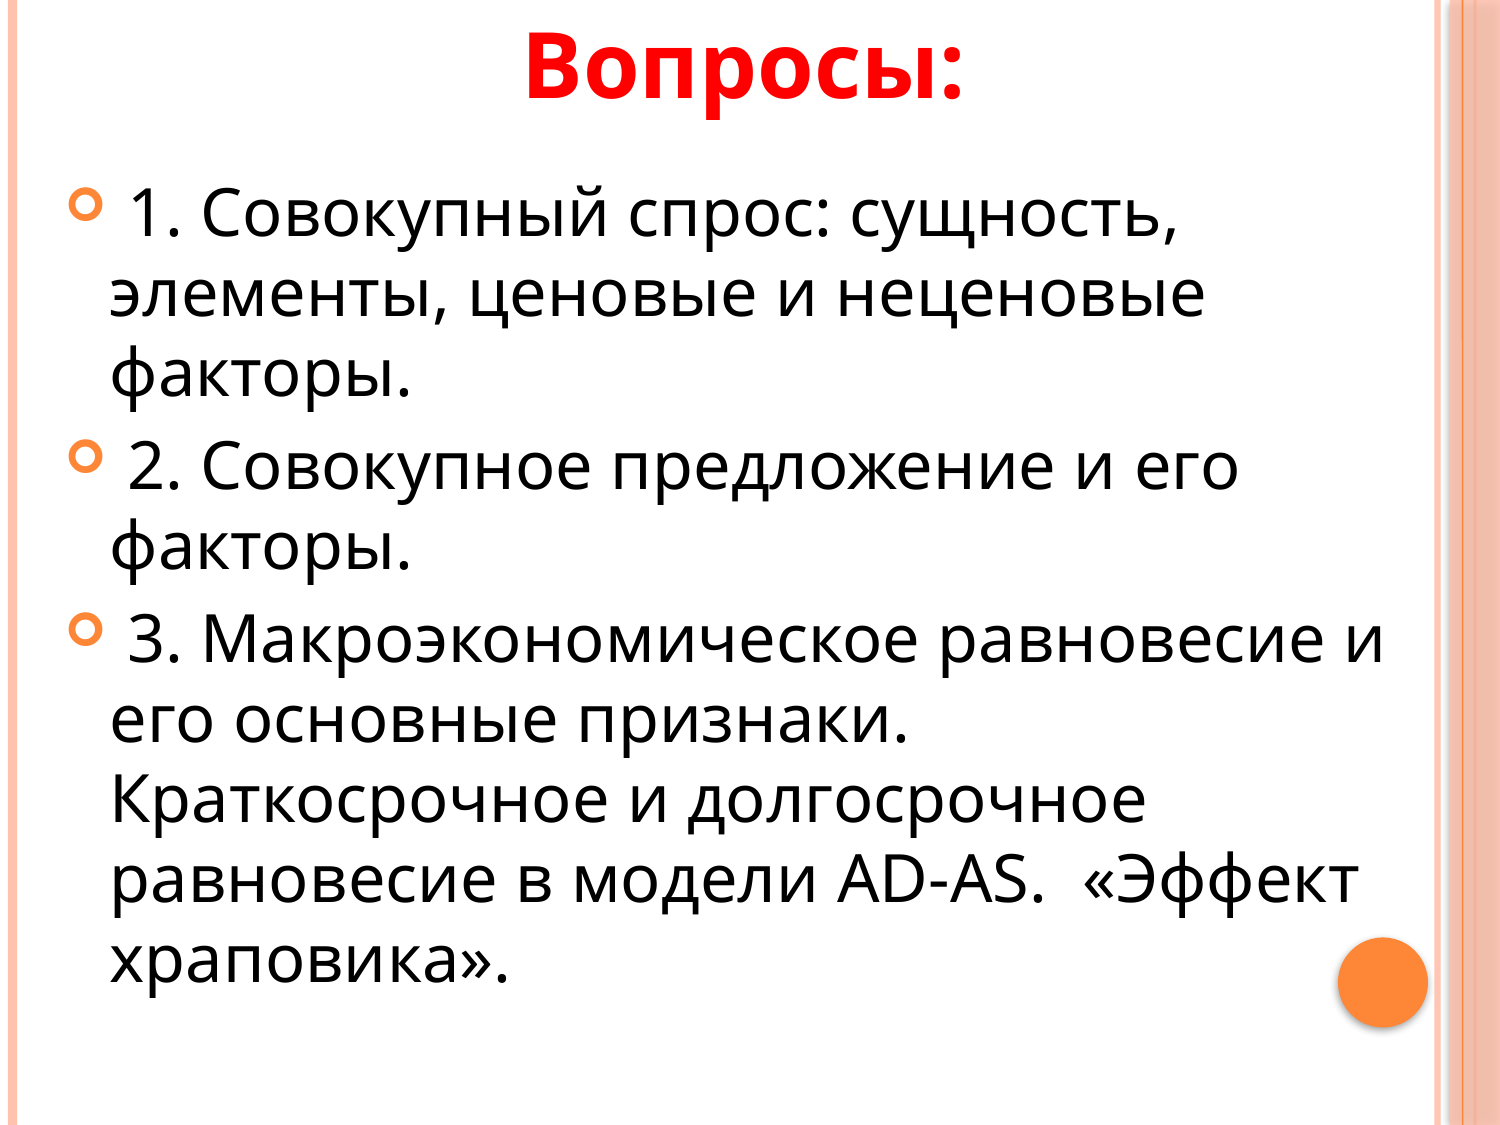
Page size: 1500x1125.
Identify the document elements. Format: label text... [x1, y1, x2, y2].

text_box Вопросы: [37, 0, 1450, 300]
list 1. Совокупный спрос: сущность, элементы, ценовые и неценовые факторы. 2. Совокупное предложение и его факторы. 3. Макроэкономическое равновесие и его основные признаки. Краткосрочное и долгосрочное равновесие в модели AD-AS. «Эффект храповика». [50, 300, 1425, 1113]
